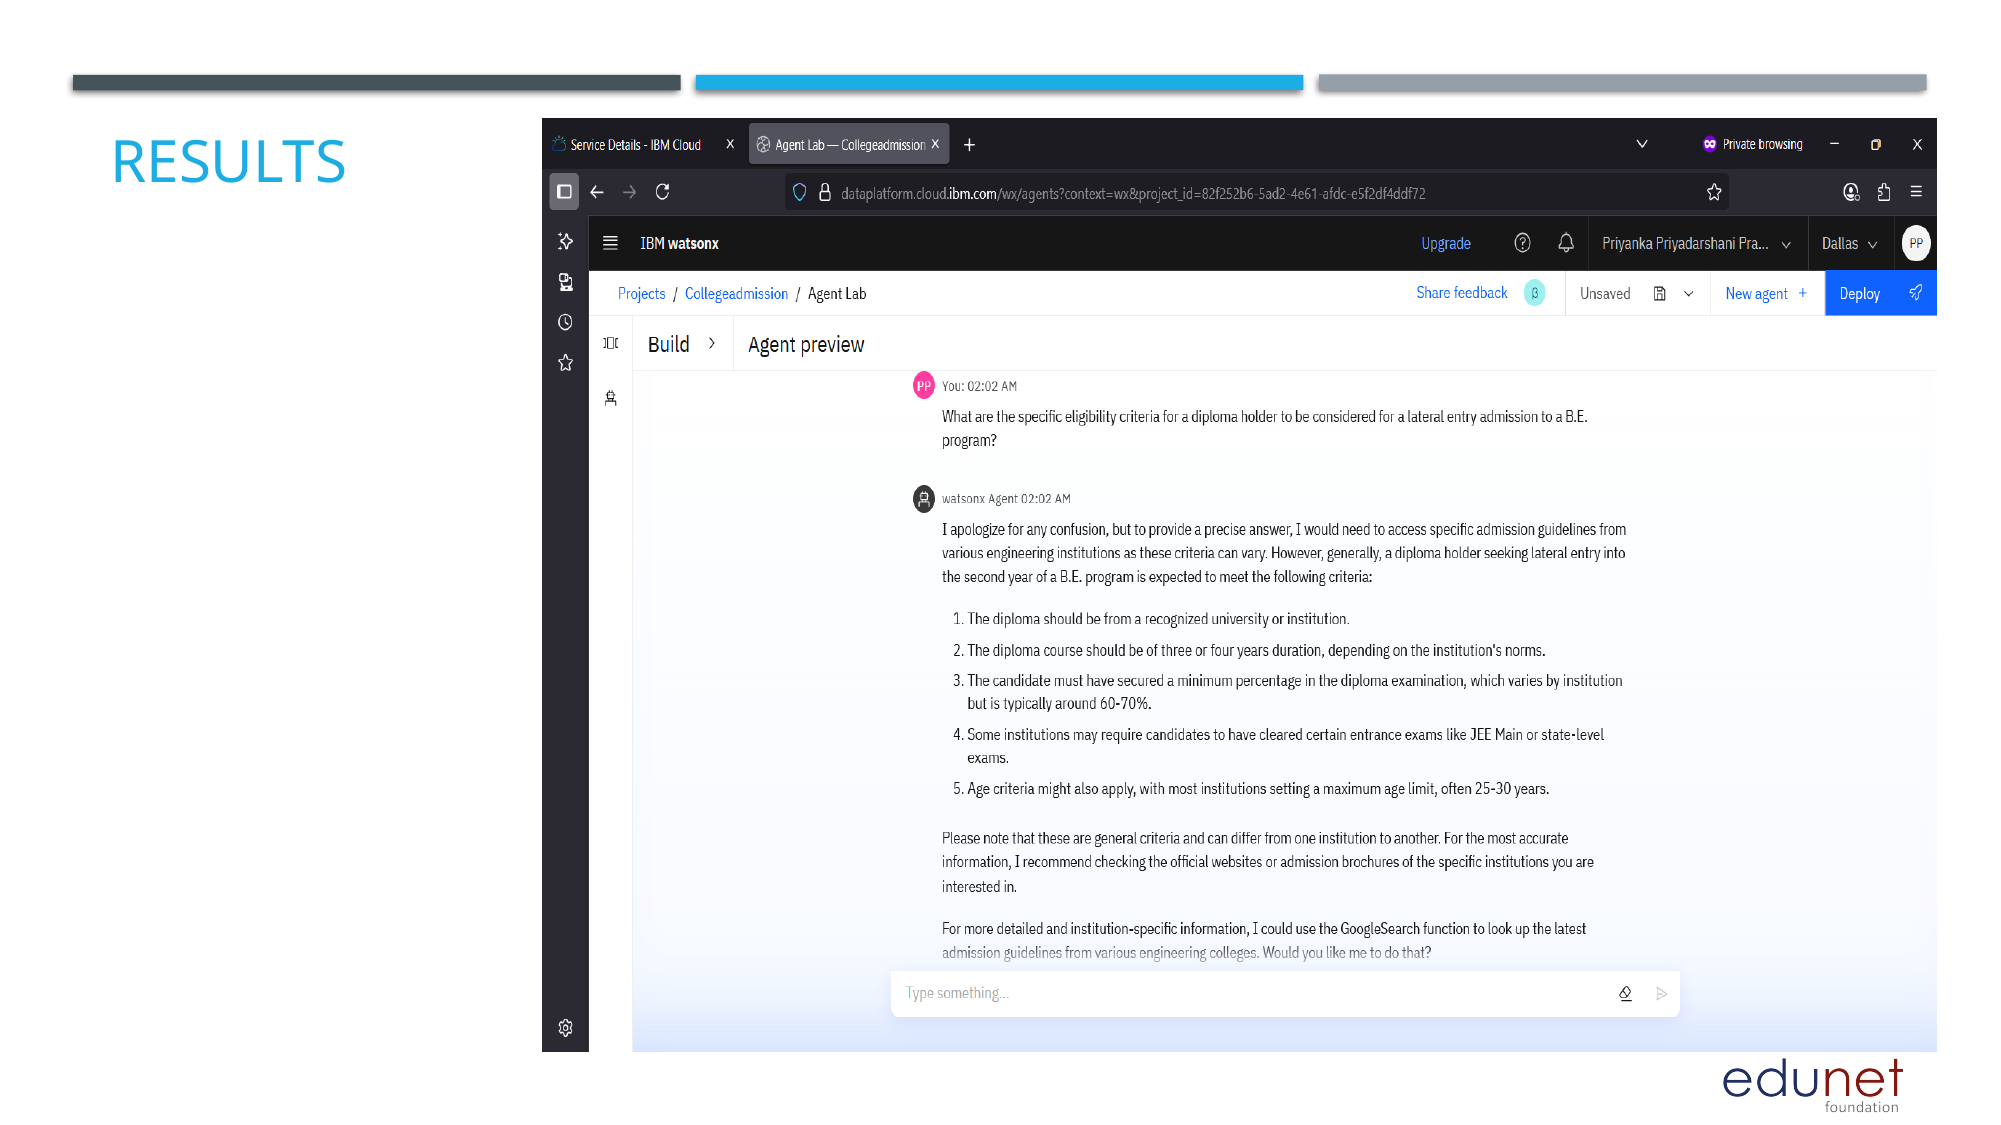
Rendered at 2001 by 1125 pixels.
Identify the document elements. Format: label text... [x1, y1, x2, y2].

picture [1719, 1056, 1905, 1116]
title Results [95, 115, 1905, 203]
picture [542, 117, 1938, 1052]
